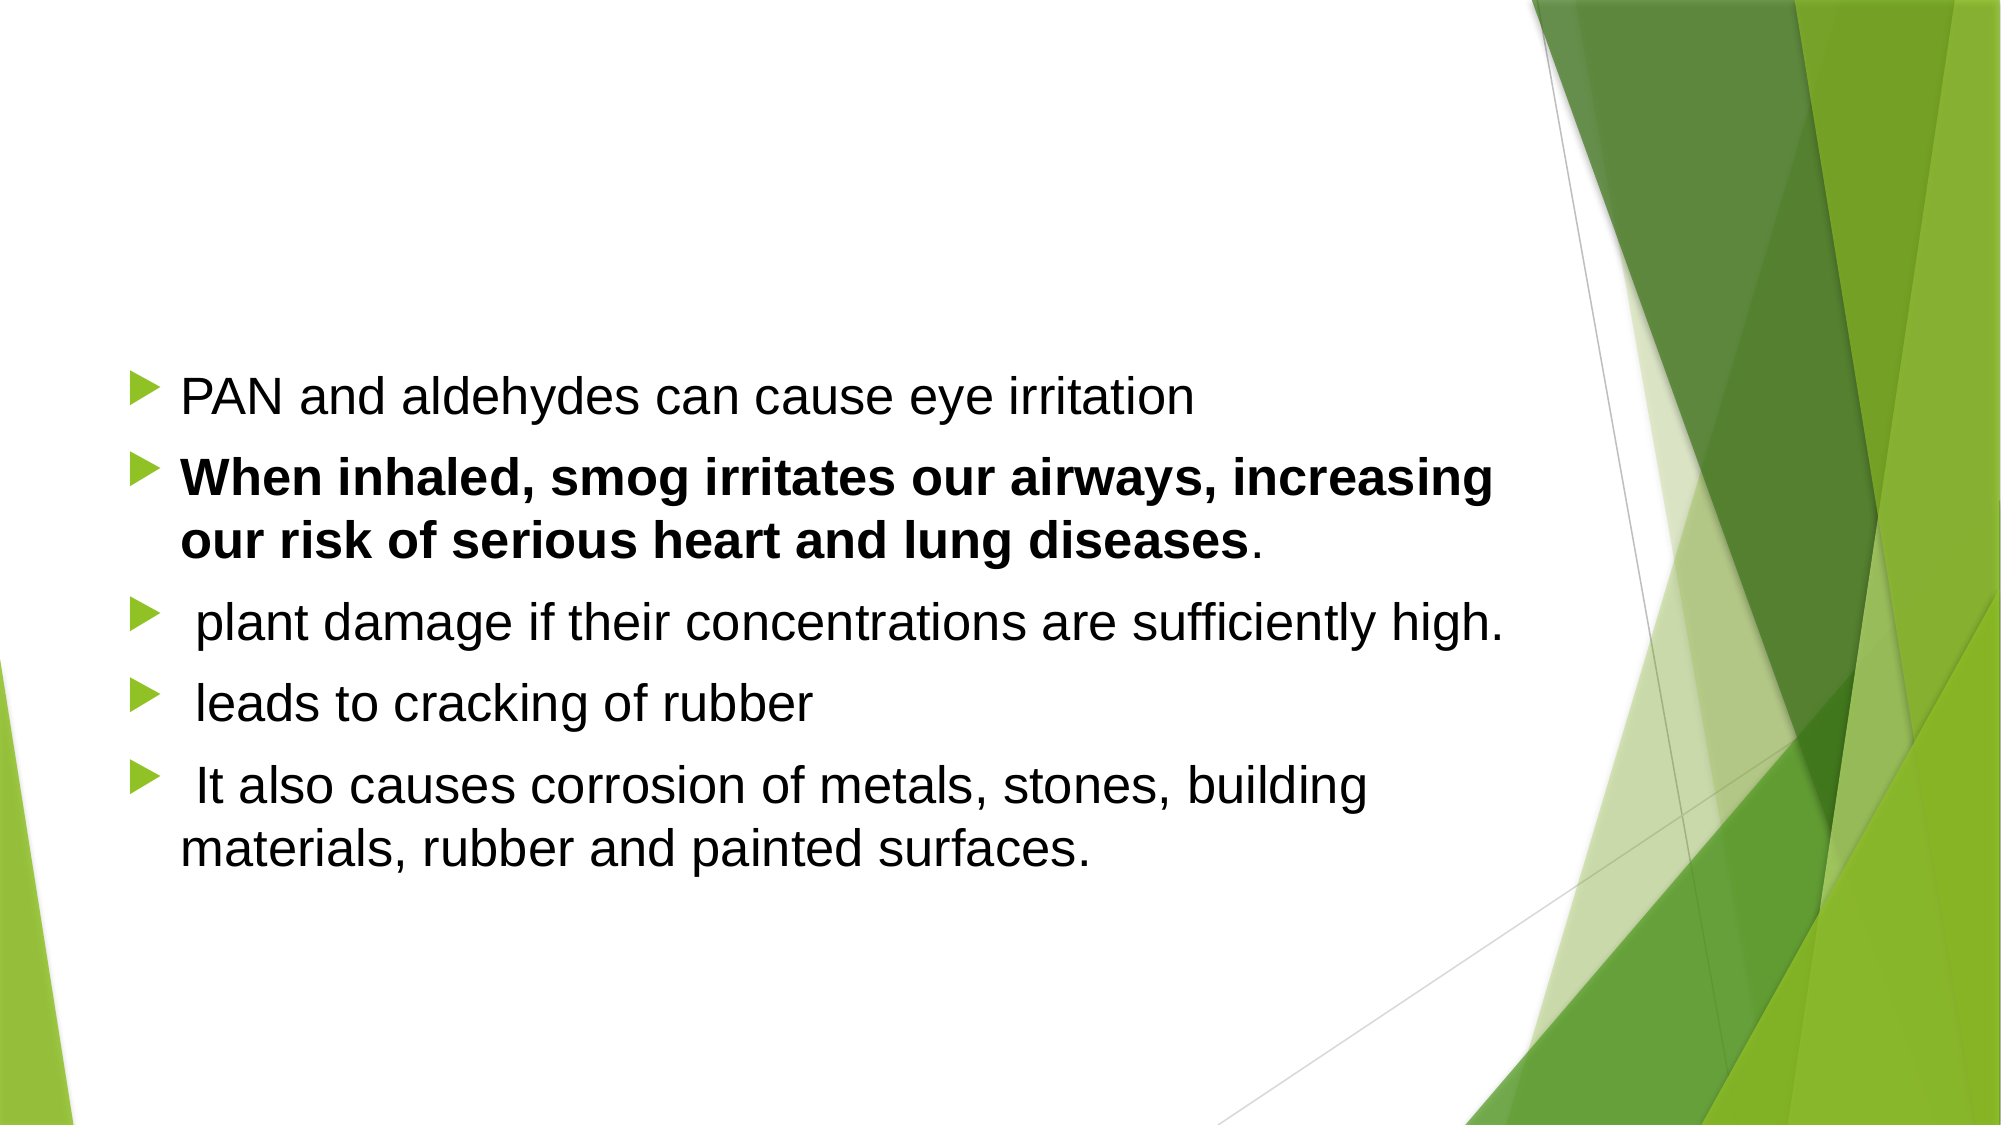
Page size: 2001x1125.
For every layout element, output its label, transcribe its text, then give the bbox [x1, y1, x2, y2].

list PAN and aldehydes can cause eye irritation When inhaled, smog irritates our airways, increasing our risk of serious heart and lung diseases. plant damage if their concentrations are sufficiently high. leads to cracking of rubber It also causes corrosion of metals, stones, building materials, rubber and painted surfaces. [111, 354, 1522, 992]
